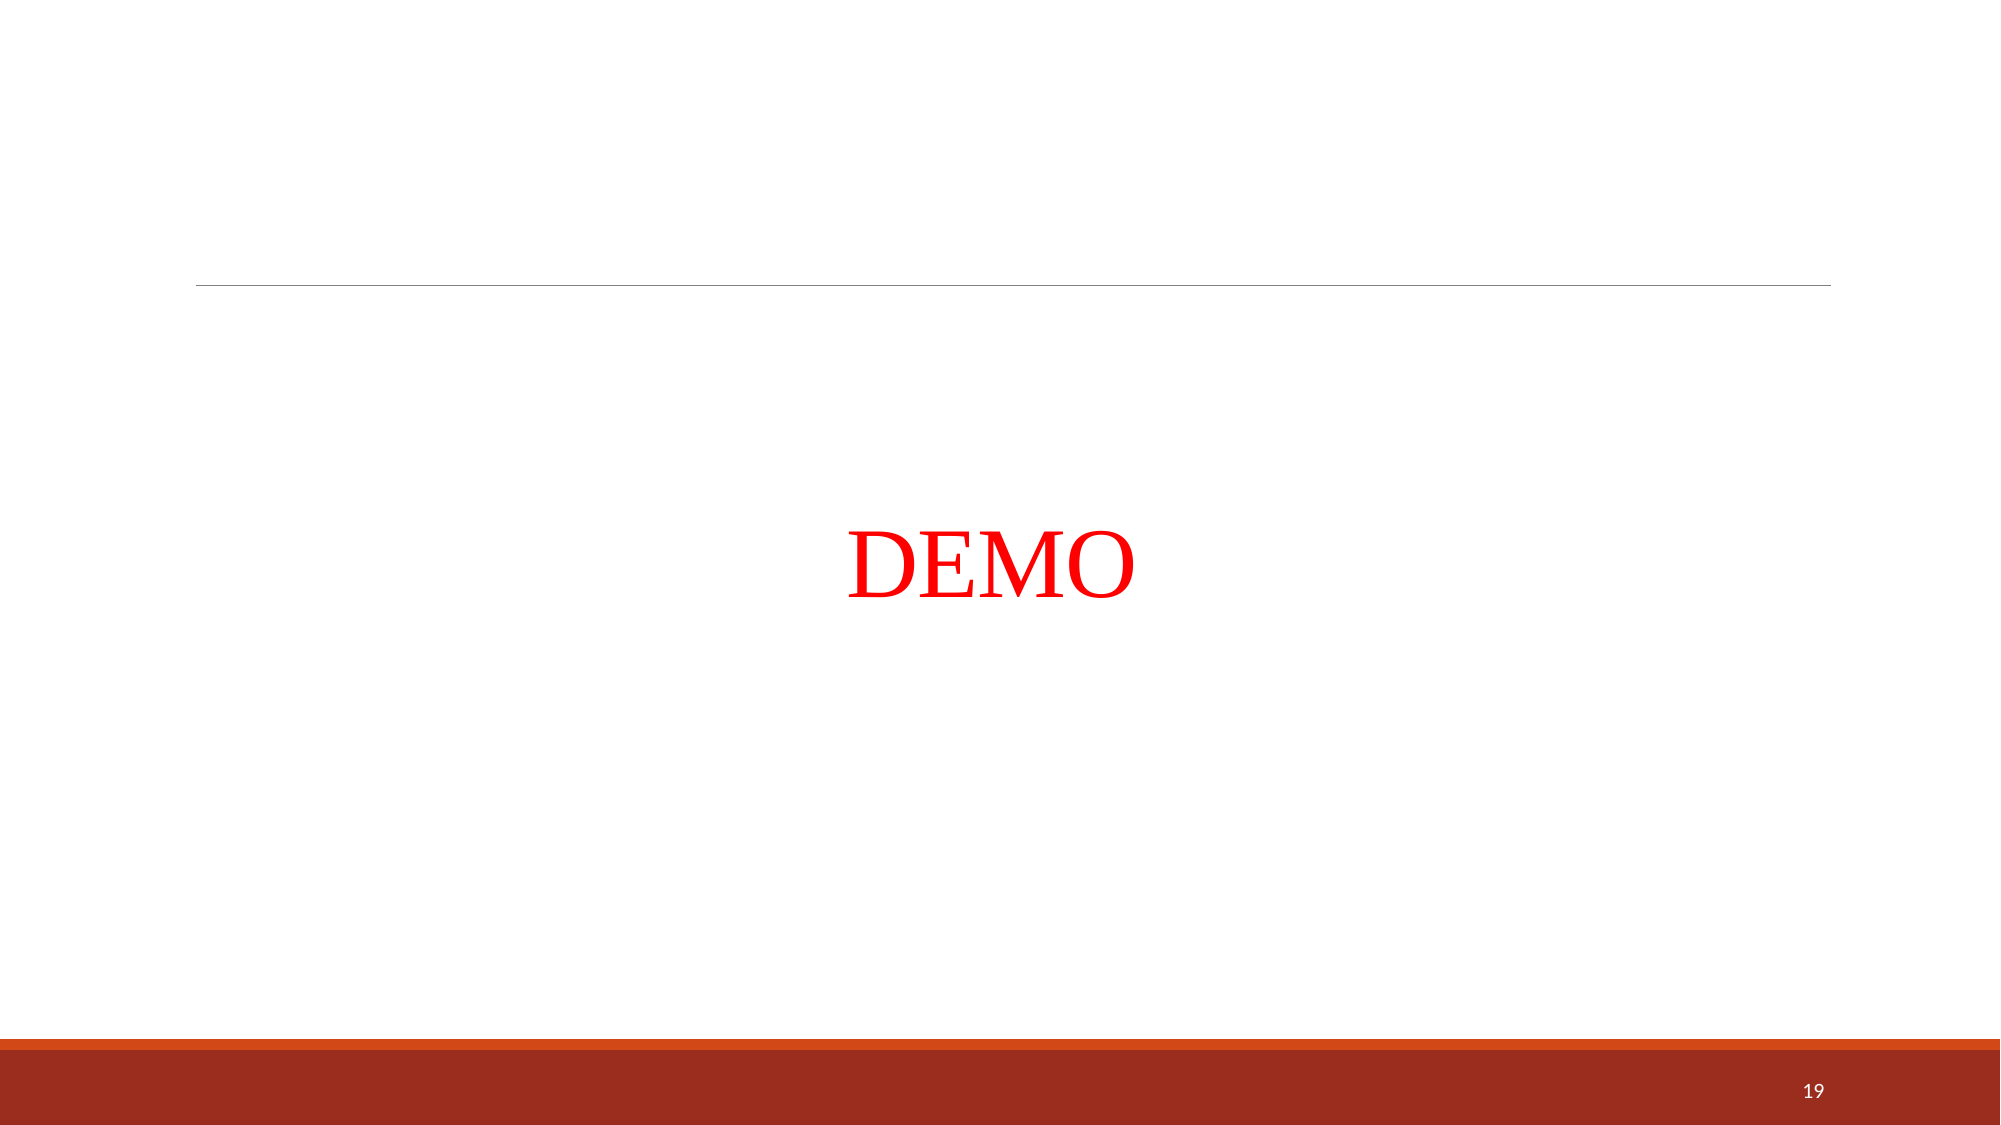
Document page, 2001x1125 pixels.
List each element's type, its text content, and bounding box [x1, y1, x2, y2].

slide_number 19 [1624, 1059, 1840, 1120]
title DEMO [167, 387, 1818, 626]
